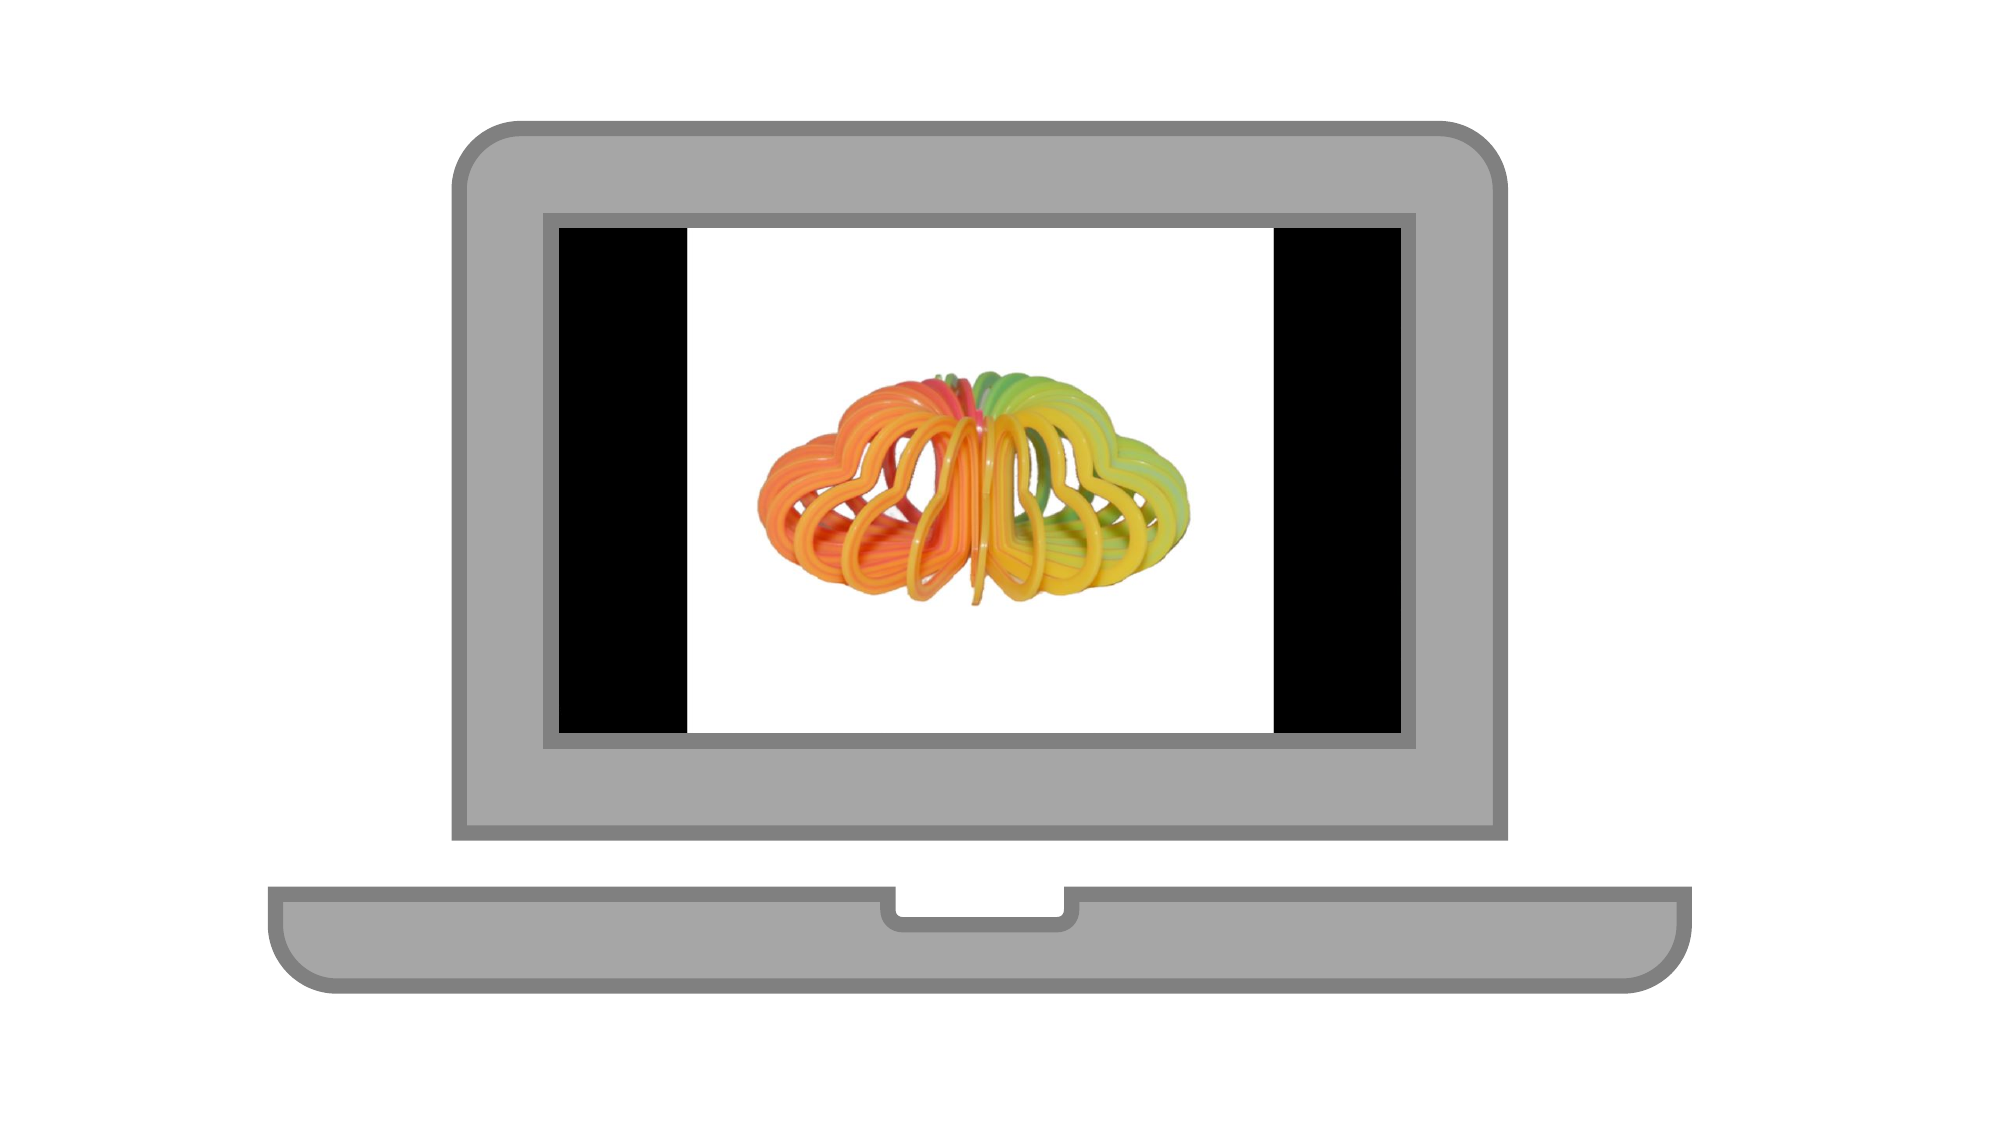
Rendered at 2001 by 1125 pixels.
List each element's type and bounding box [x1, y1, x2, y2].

text_box [275, 128, 1685, 986]
